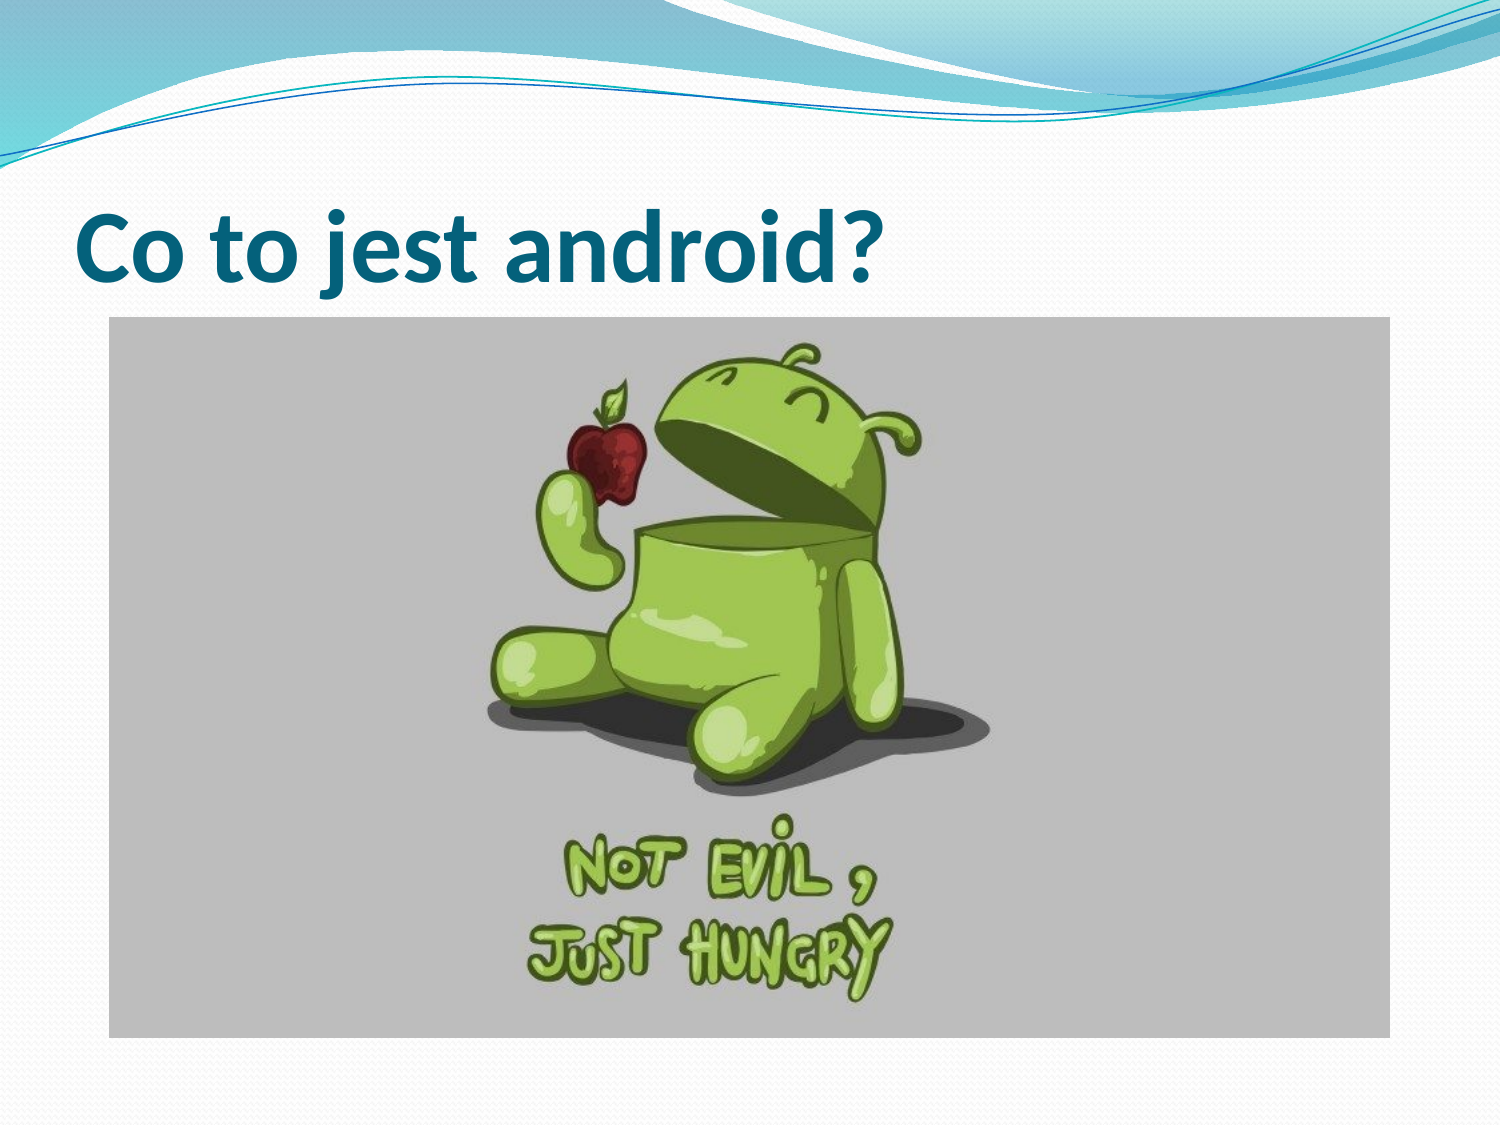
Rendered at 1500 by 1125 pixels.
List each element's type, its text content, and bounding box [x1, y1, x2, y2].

title Co to jest android? [75, 115, 1425, 303]
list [109, 317, 1391, 1038]
